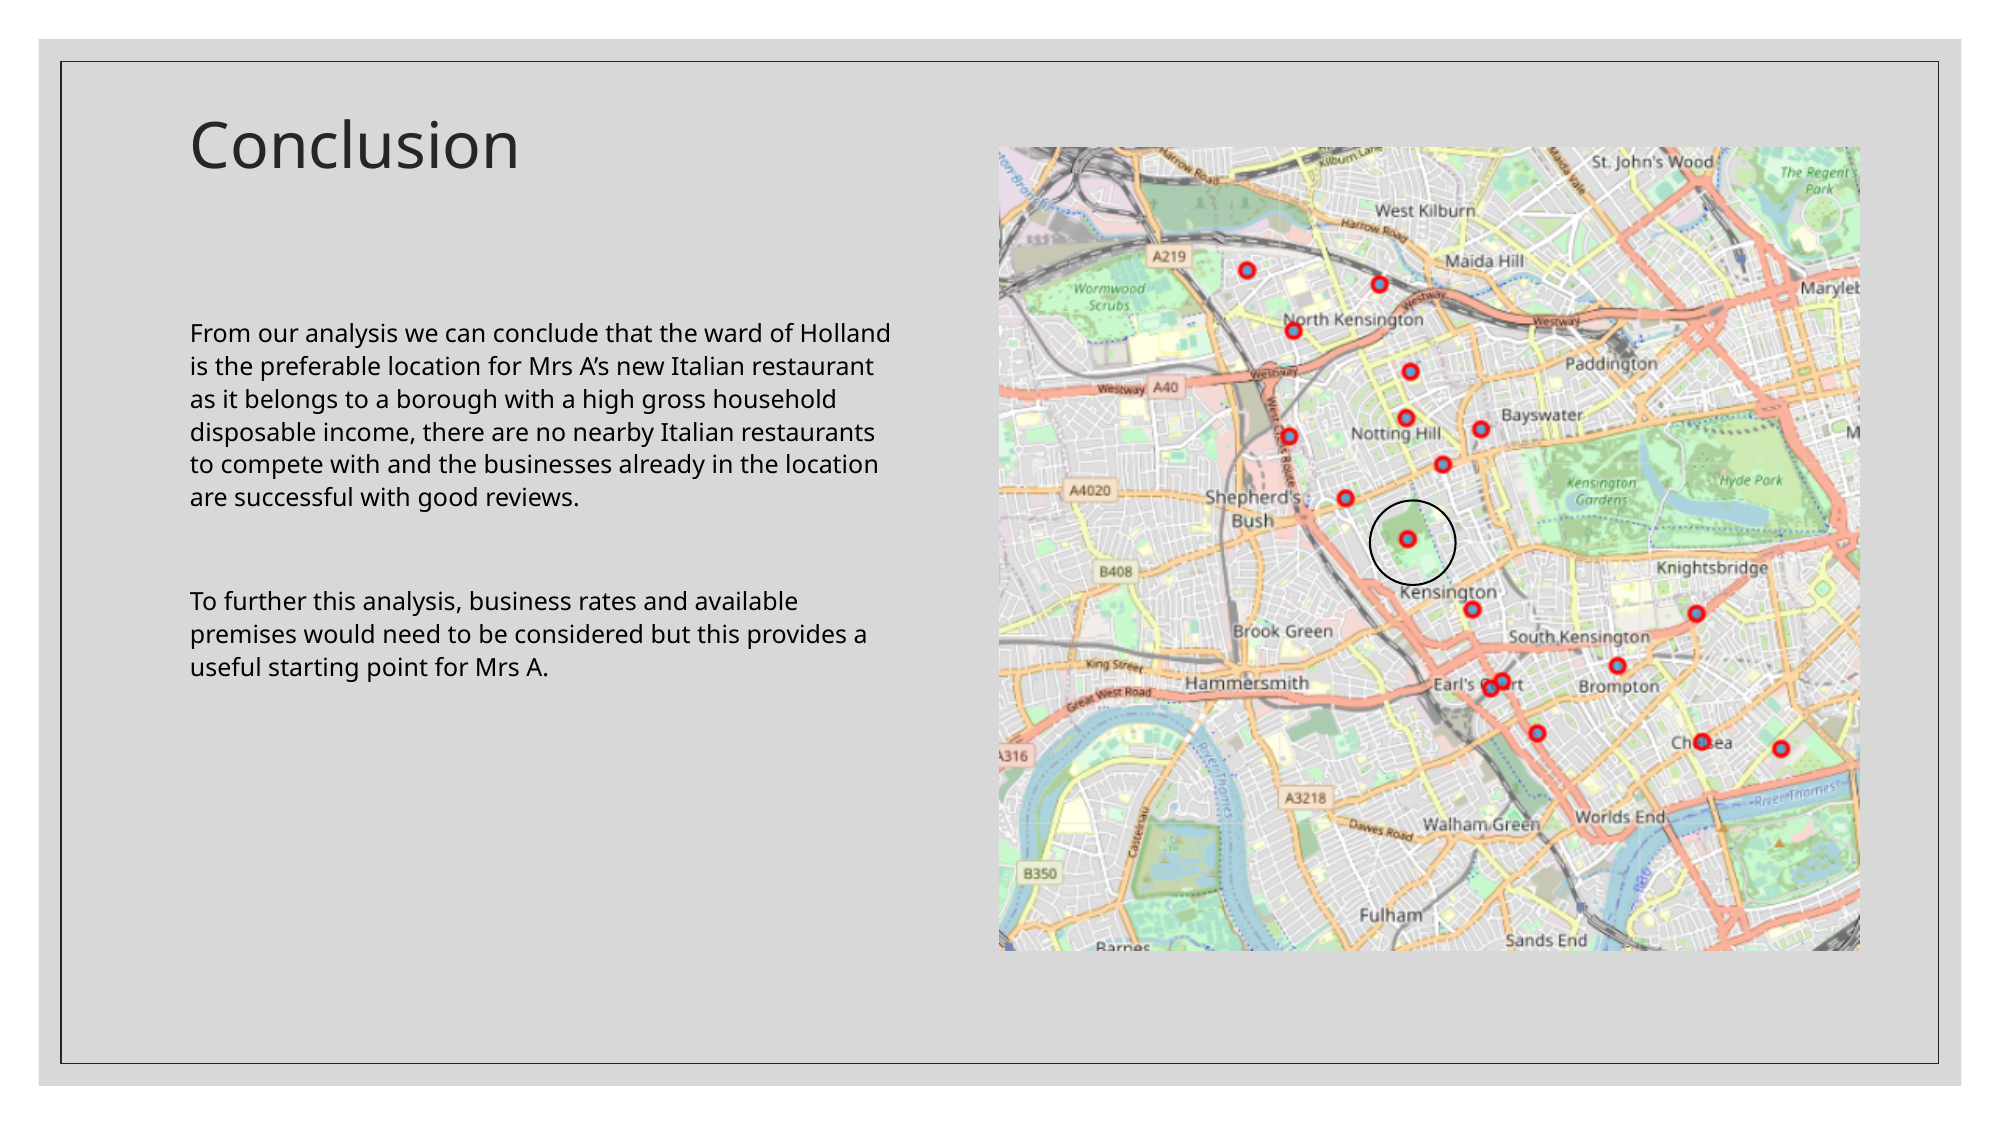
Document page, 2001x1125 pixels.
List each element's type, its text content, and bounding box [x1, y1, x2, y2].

list From our analysis we can conclude that the ward of Holland is the preferable location for Mrs A’s new Italian restaurant as it belongs to a borough with a high gross household disposable income, there are no nearby Italian restaurants to compete with and the businesses already in the location are successful with good reviews. To further this analysis, business rates and available premises would need to be considered but this provides a useful starting point for Mrs A. [174, 306, 910, 914]
picture [999, 147, 1860, 951]
title Conclusion [174, 105, 1825, 190]
